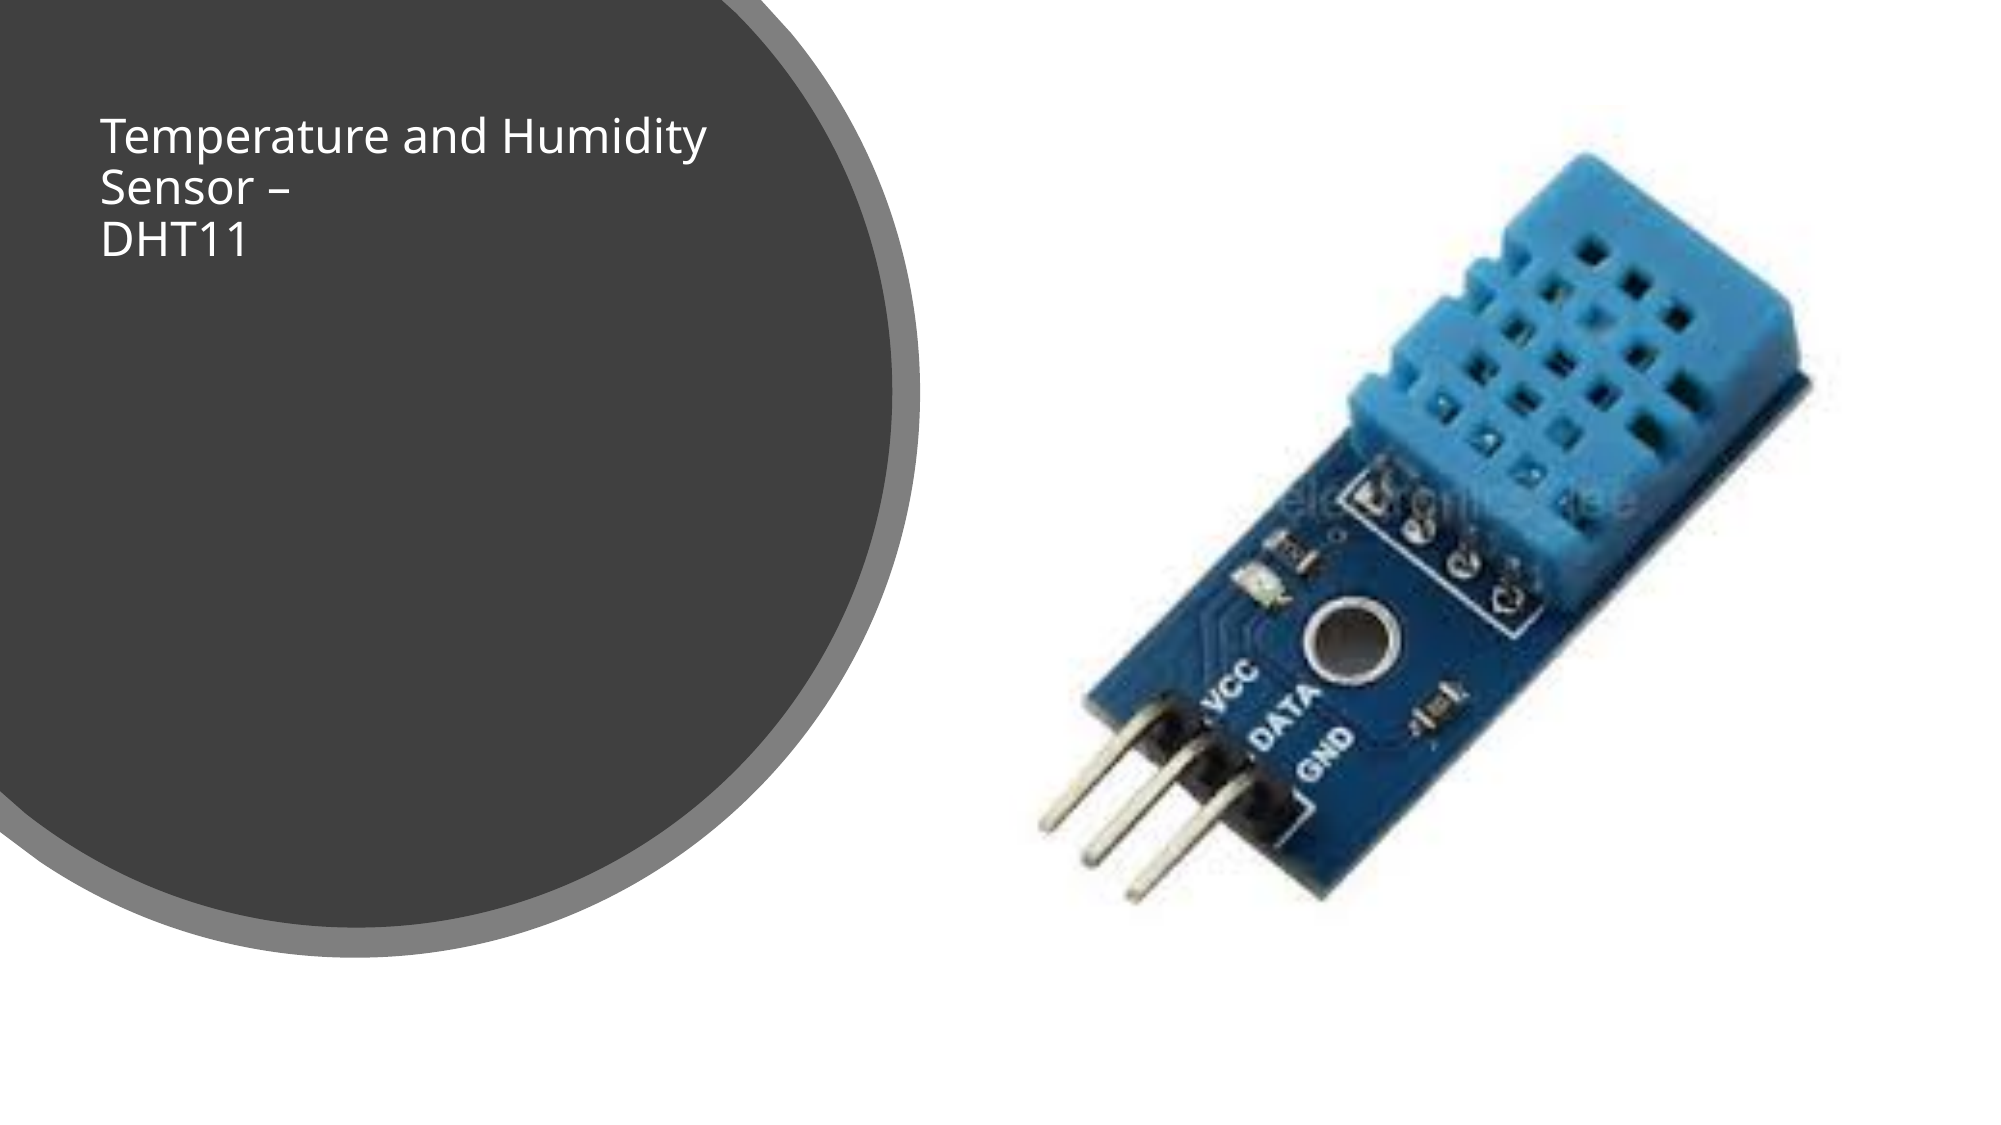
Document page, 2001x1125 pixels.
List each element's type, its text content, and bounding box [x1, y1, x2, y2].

title Temperature and Humidity Sensor – DHT11 [85, 103, 790, 275]
text_box [0, 0, 922, 959]
text_box [0, 0, 894, 929]
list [1009, 105, 1876, 972]
